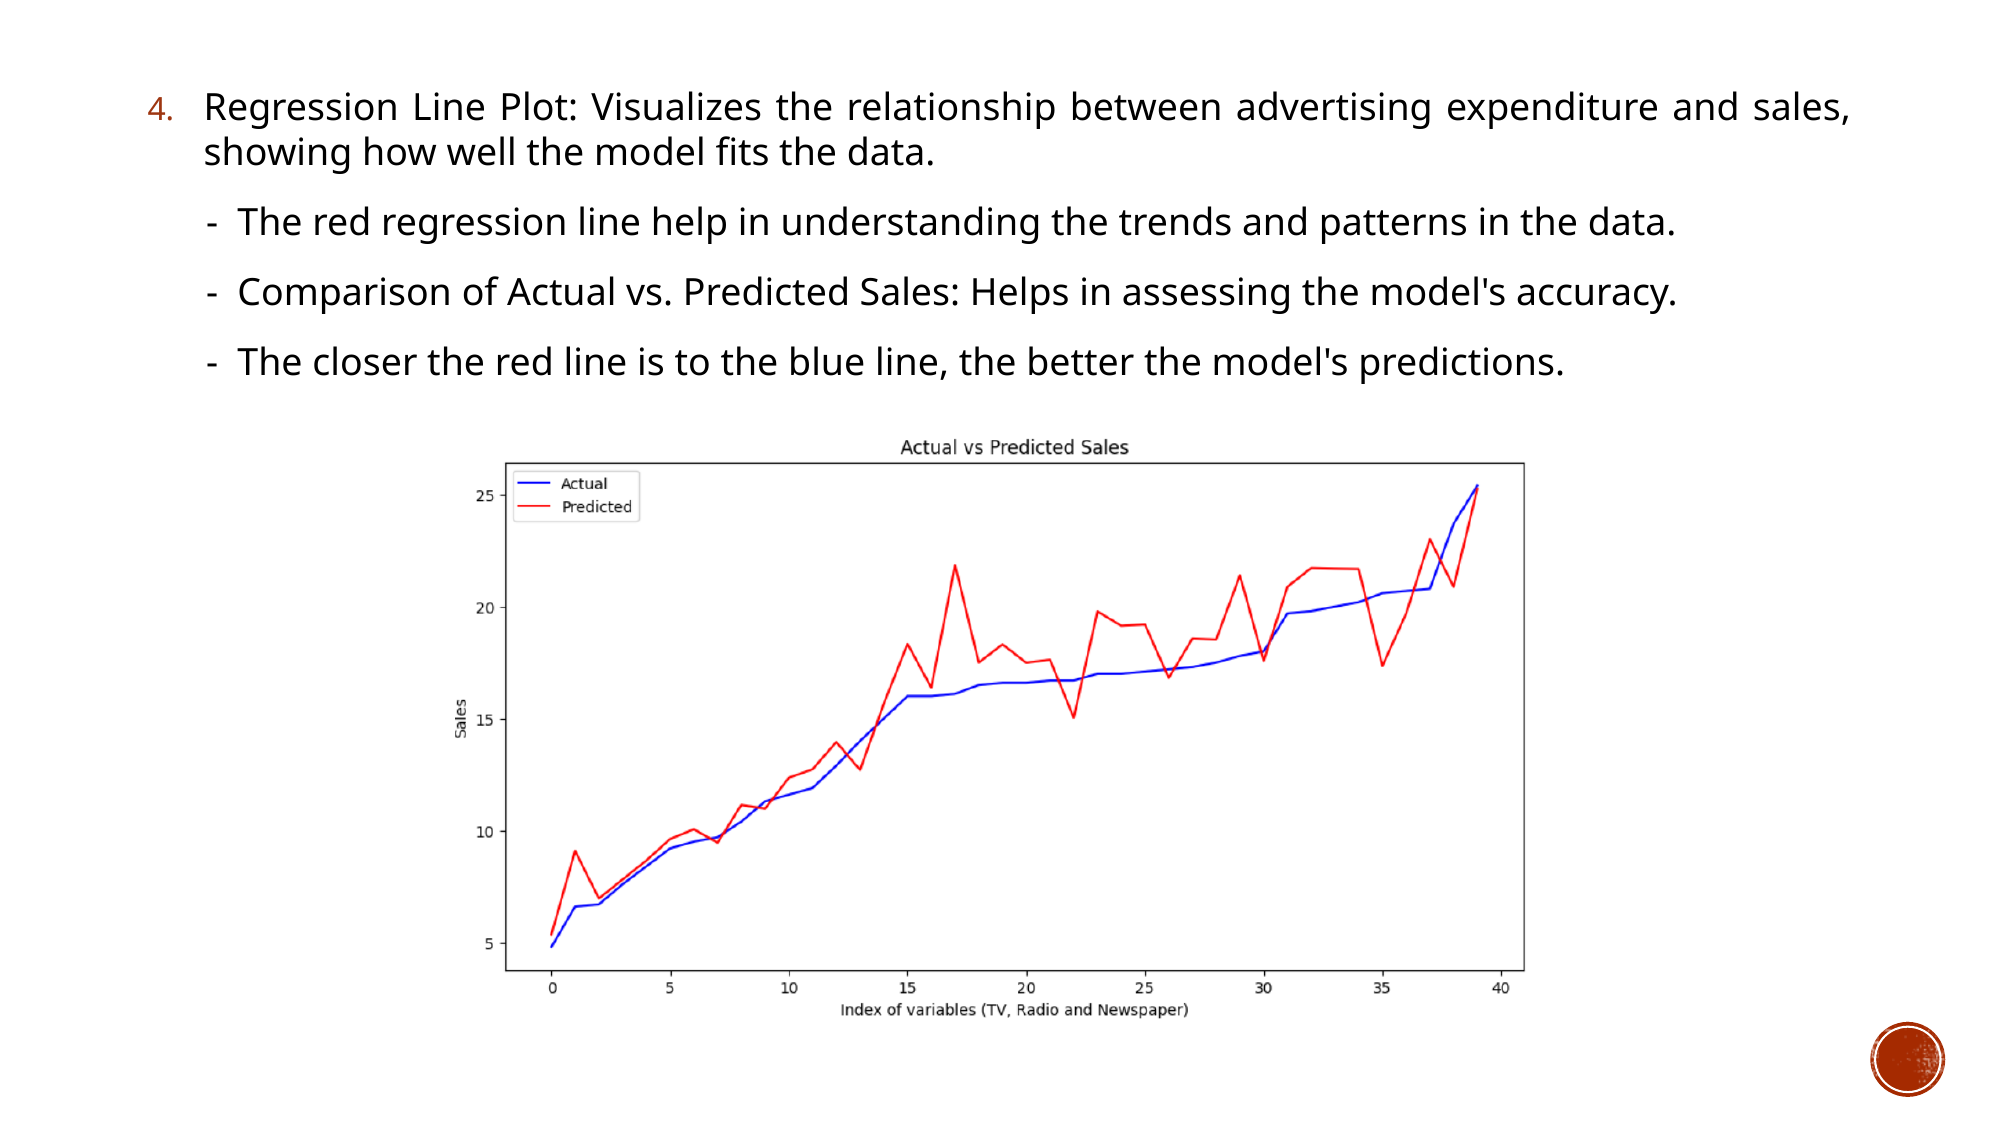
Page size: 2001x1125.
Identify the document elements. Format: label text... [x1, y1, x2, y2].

text_box Regression Line Plot: Visualizes the relationship between advertising expenditure and sales, showing how well the model fits the data. - The red regression line help in understanding the trends and patterns in the data. - Comparison of Actual vs. Predicted Sales: Helps in assessing the model's accuracy. - The closer the red line is to the blue line, the better the model's predictions. [132, 75, 1868, 1057]
picture [455, 435, 1545, 1023]
